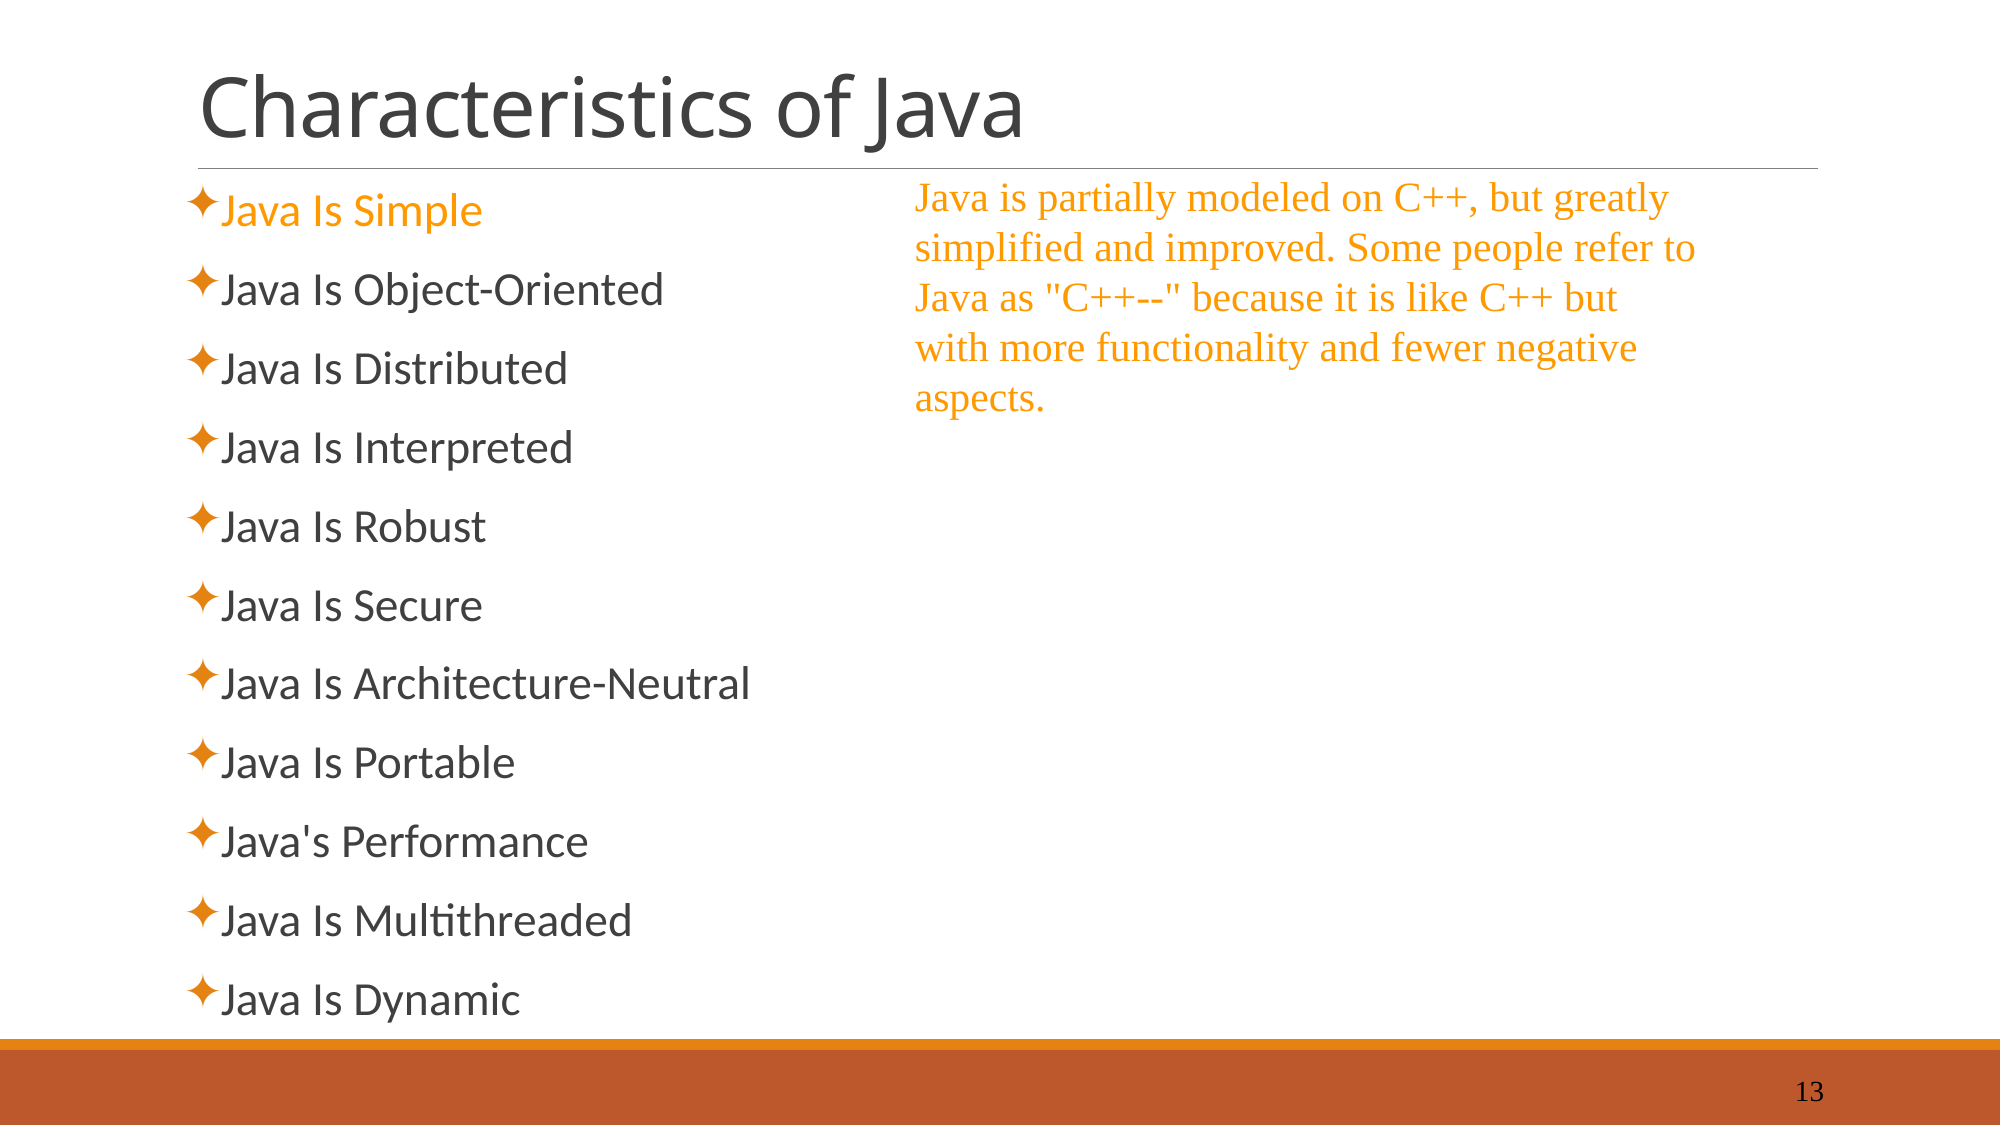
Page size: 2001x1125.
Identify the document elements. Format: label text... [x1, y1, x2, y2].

slide_number 13 [1624, 1059, 1840, 1120]
title Characteristics of Java [183, 62, 1484, 163]
list Java Is Simple Java Is Object-Oriented Java Is Distributed Java Is Interpreted Java Is Robust Java Is Secure Java Is Architecture-Neutral Java Is Portable Java's Performance Java Is Multithreaded Java Is Dynamic [183, 178, 846, 1041]
text_box Java is partially modeled on C++, but greatly simplified and improved. Some people refer to Java as "C++--" because it is like C++ but with more functionality and fewer negative aspects. [899, 162, 1713, 428]
